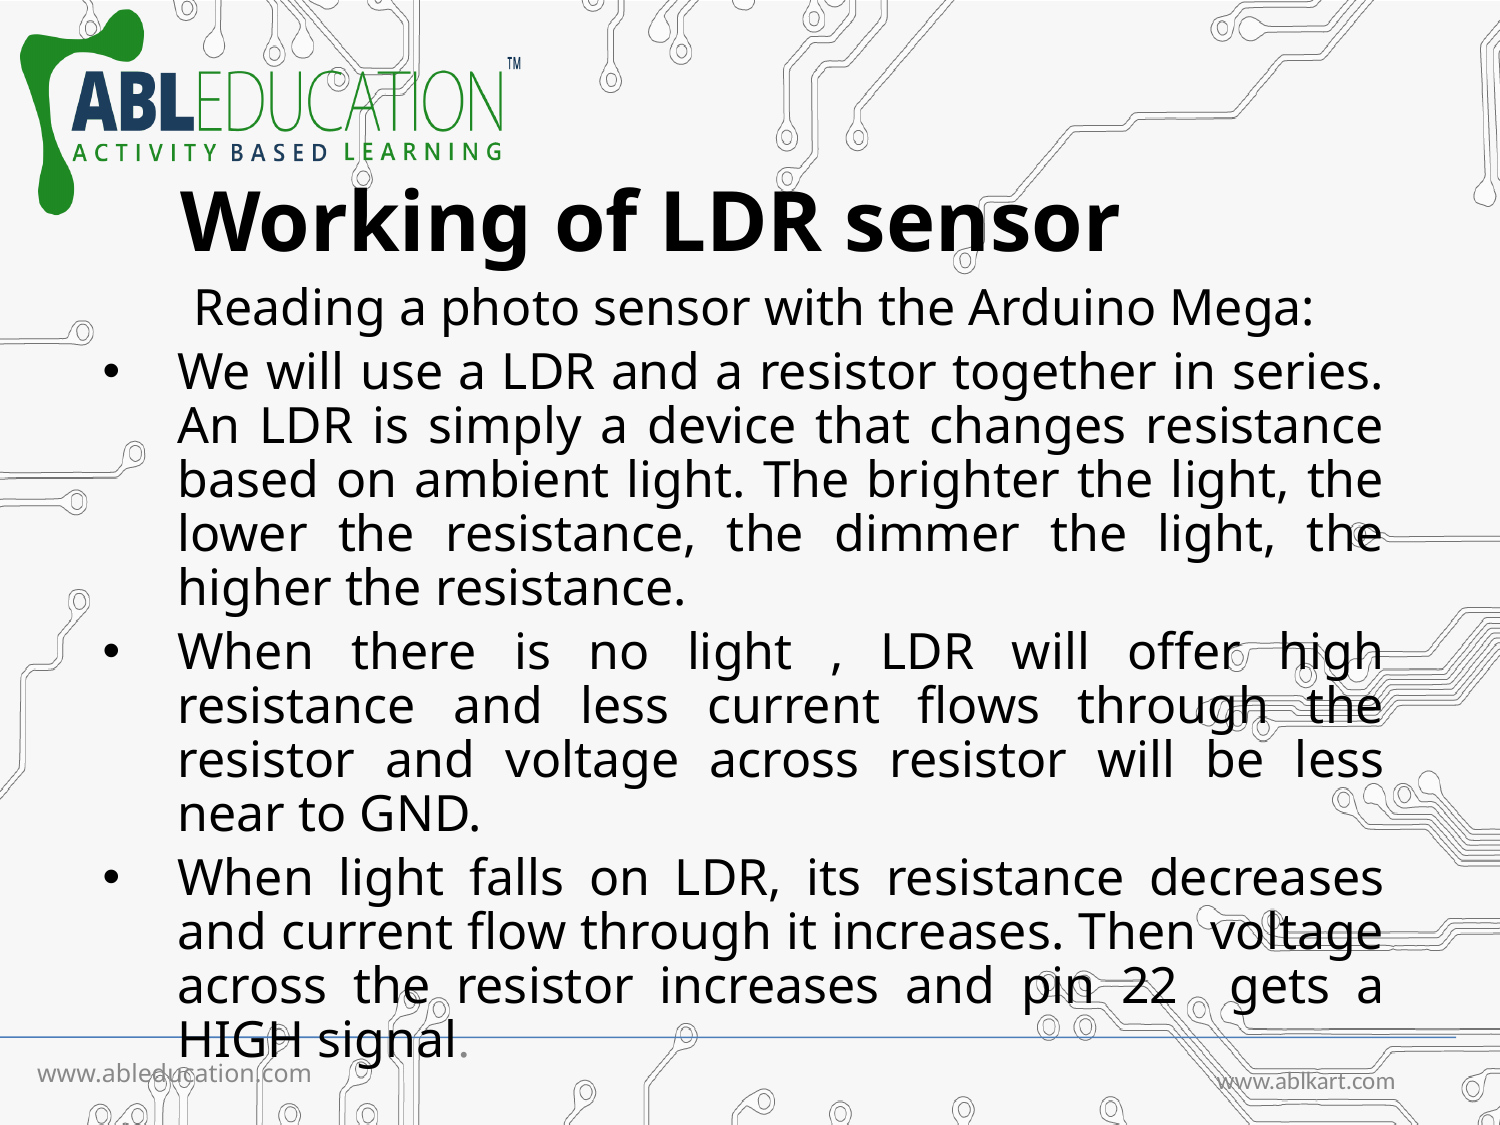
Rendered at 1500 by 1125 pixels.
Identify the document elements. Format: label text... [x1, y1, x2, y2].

subtitle Reading a photo sensor with the Arduino Mega: We will use a LDR and a resistor together in series. An LDR is simply a device that changes resistance based on ambient light. The brighter the light, the lower the resistance, the dimmer the light, the higher the resistance. When there is no light , LDR will offer high resistance and less current flows through the resistor and voltage across resistor will be less near to GND. When light falls on LDR, its resistance decreases and current flow through it increases. Then voltage across the resistor increases and pin 22 gets a HIGH signal. [87, 275, 1400, 1013]
title Working of LDR sensor [99, 149, 1375, 275]
text_box www.ablkart.com [1068, 1049, 1500, 1110]
footer www.ableducation.com [0, 1047, 413, 1103]
picture [0, 0, 1500, 1125]
